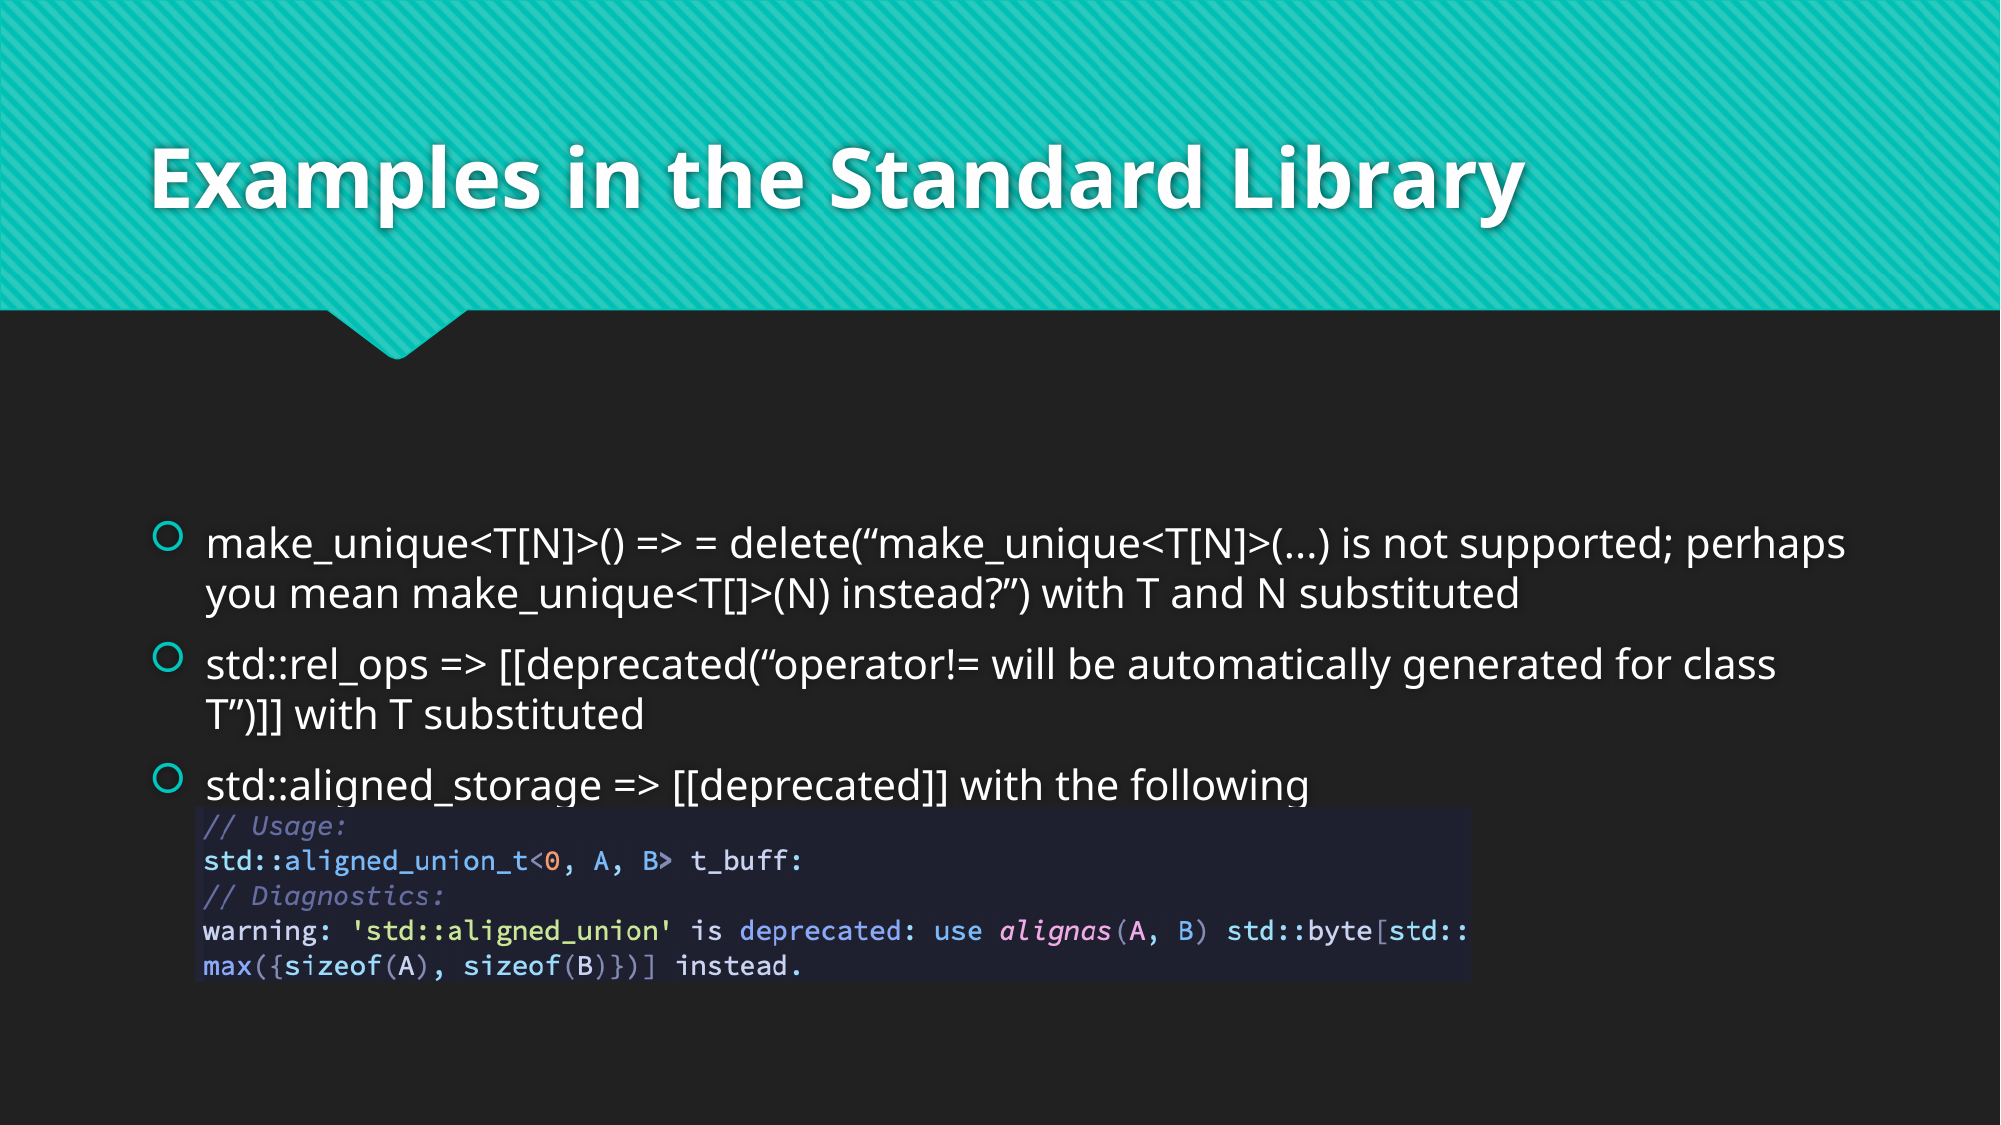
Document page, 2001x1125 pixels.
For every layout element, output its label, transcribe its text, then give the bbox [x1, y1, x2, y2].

title Examples in the Standard Library [132, 73, 1868, 233]
list make_unique<T[N]>() => = delete(“make_unique<T[N]>(...) is not supported; perhaps you mean make_unique<T[]>(N) instead?”) with T and N substituted std::rel_ops => [[deprecated(“operator!= will be automatically generated for class T”)]] with T substituted std::aligned_storage => [[deprecated]] with the following [134, 364, 1866, 962]
picture [195, 807, 1471, 982]
